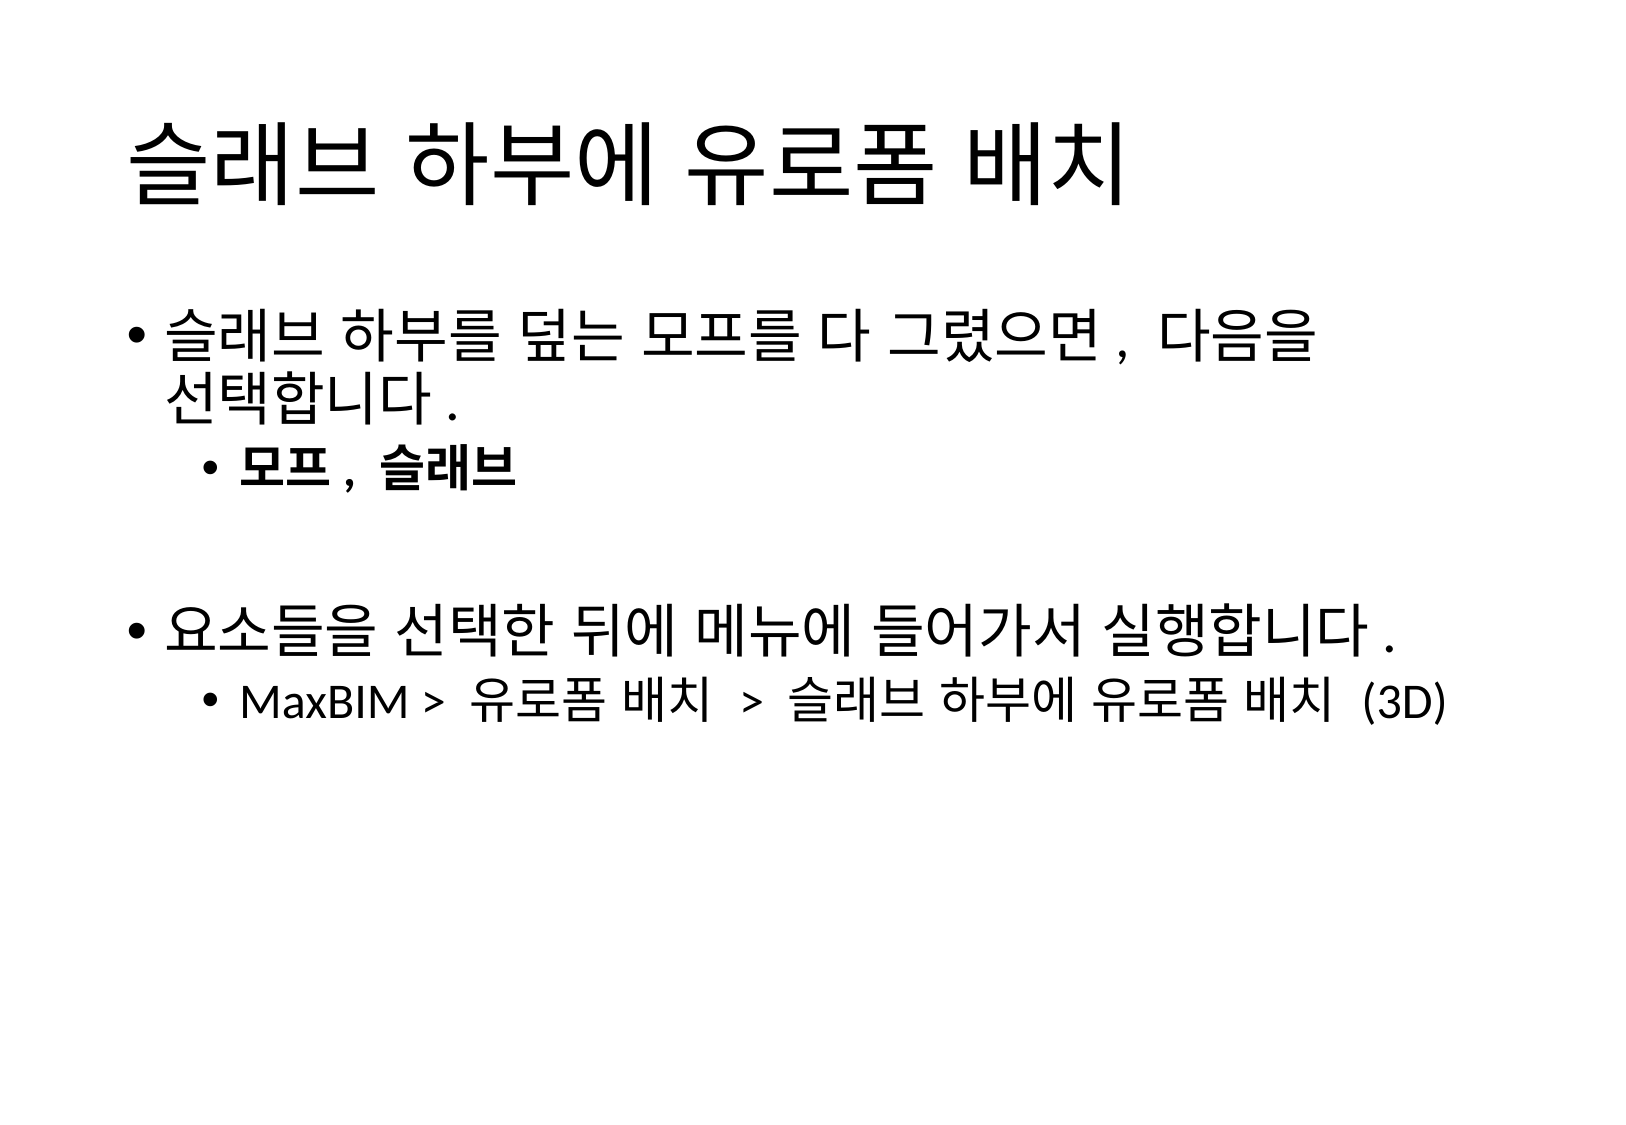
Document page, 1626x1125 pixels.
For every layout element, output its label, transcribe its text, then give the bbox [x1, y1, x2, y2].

title 슬래브 하부에 유로폼 배치 [111, 59, 1514, 278]
list 슬래브 하부를 덮는 모프를 다 그렸으면, 다음을 선택합니다. 모프, 슬래브 요소들을 선택한 뒤에 메뉴에 들어가서 실행합니다. MaxBIM > 유로폼 배치 > 슬래브 하부에 유로폼 배치 (3D) [111, 299, 1514, 1014]
